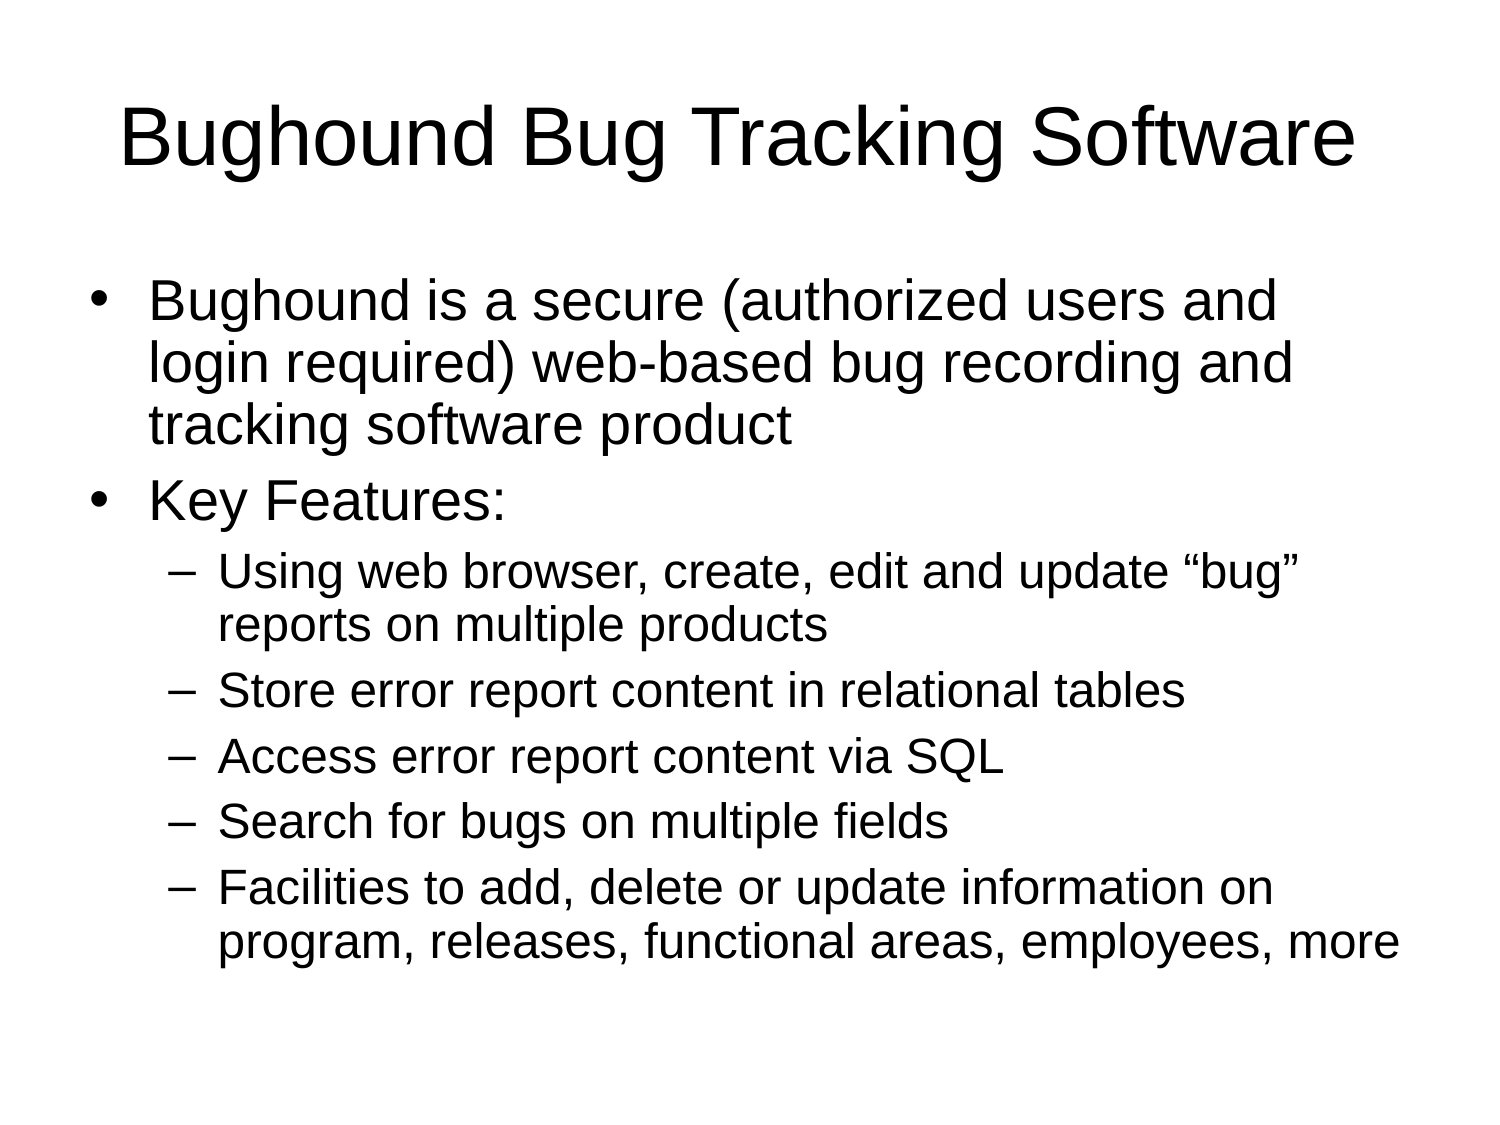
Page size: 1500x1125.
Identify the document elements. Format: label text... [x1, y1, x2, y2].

title Bughound Bug Tracking Software [75, 45, 1425, 233]
list Bughound is a secure (authorized users and login required) web-based bug recording and tracking software product Key Features: Using web browser, create, edit and update “bug” reports on multiple products Store error report content in relational tables Access error report content via SQL Search for bugs on multiple fields Facilities to add, delete or update information on program, releases, functional areas, employees, more [75, 262, 1425, 1005]
